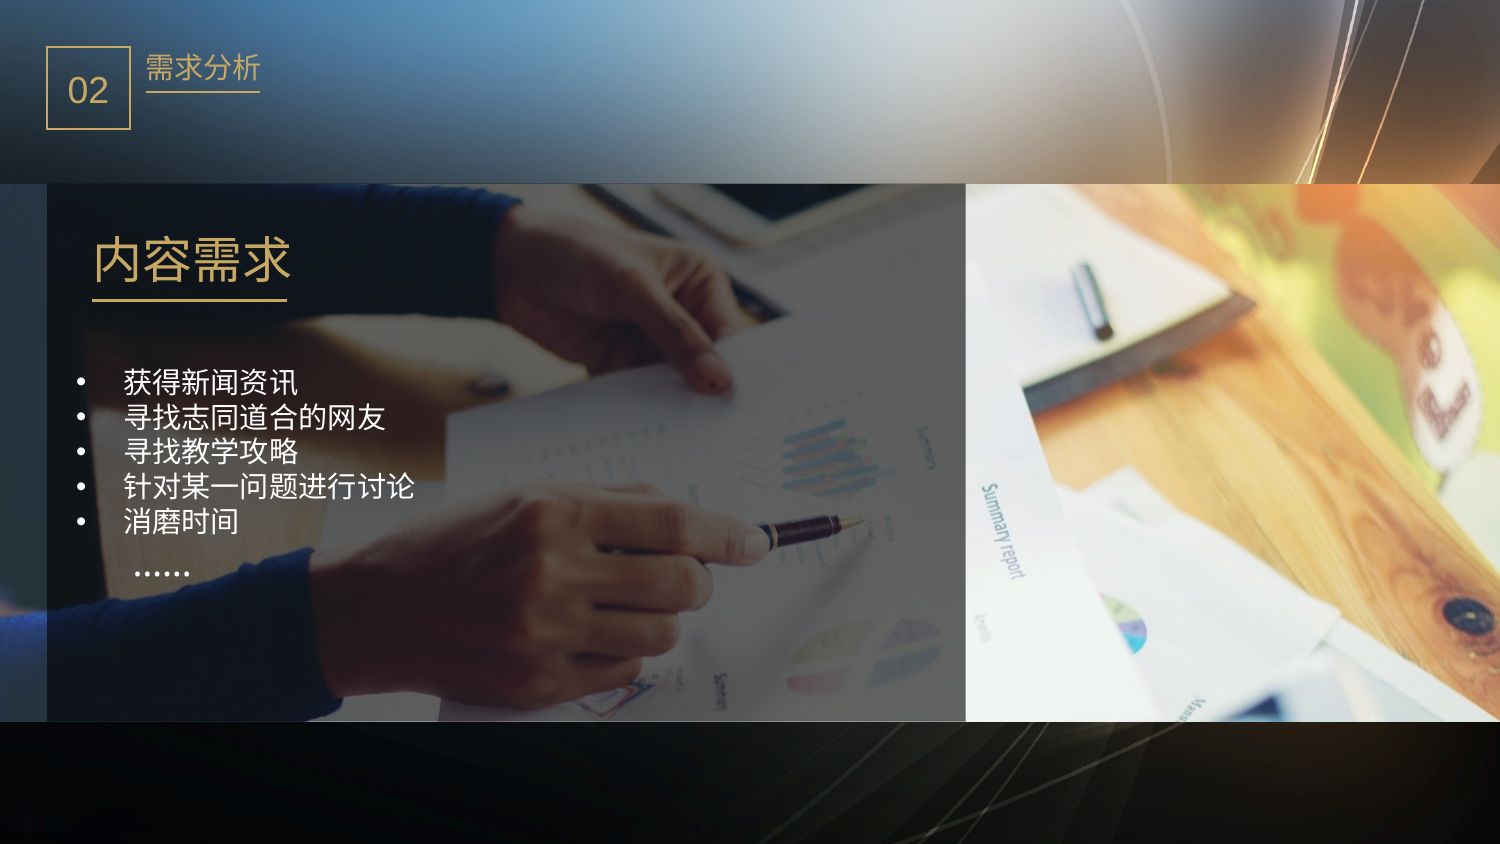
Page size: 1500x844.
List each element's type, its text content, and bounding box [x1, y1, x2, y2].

picture [0, 0, 1500, 844]
text_box 需求分析 [130, 41, 278, 92]
text_box 02 [46, 46, 131, 130]
